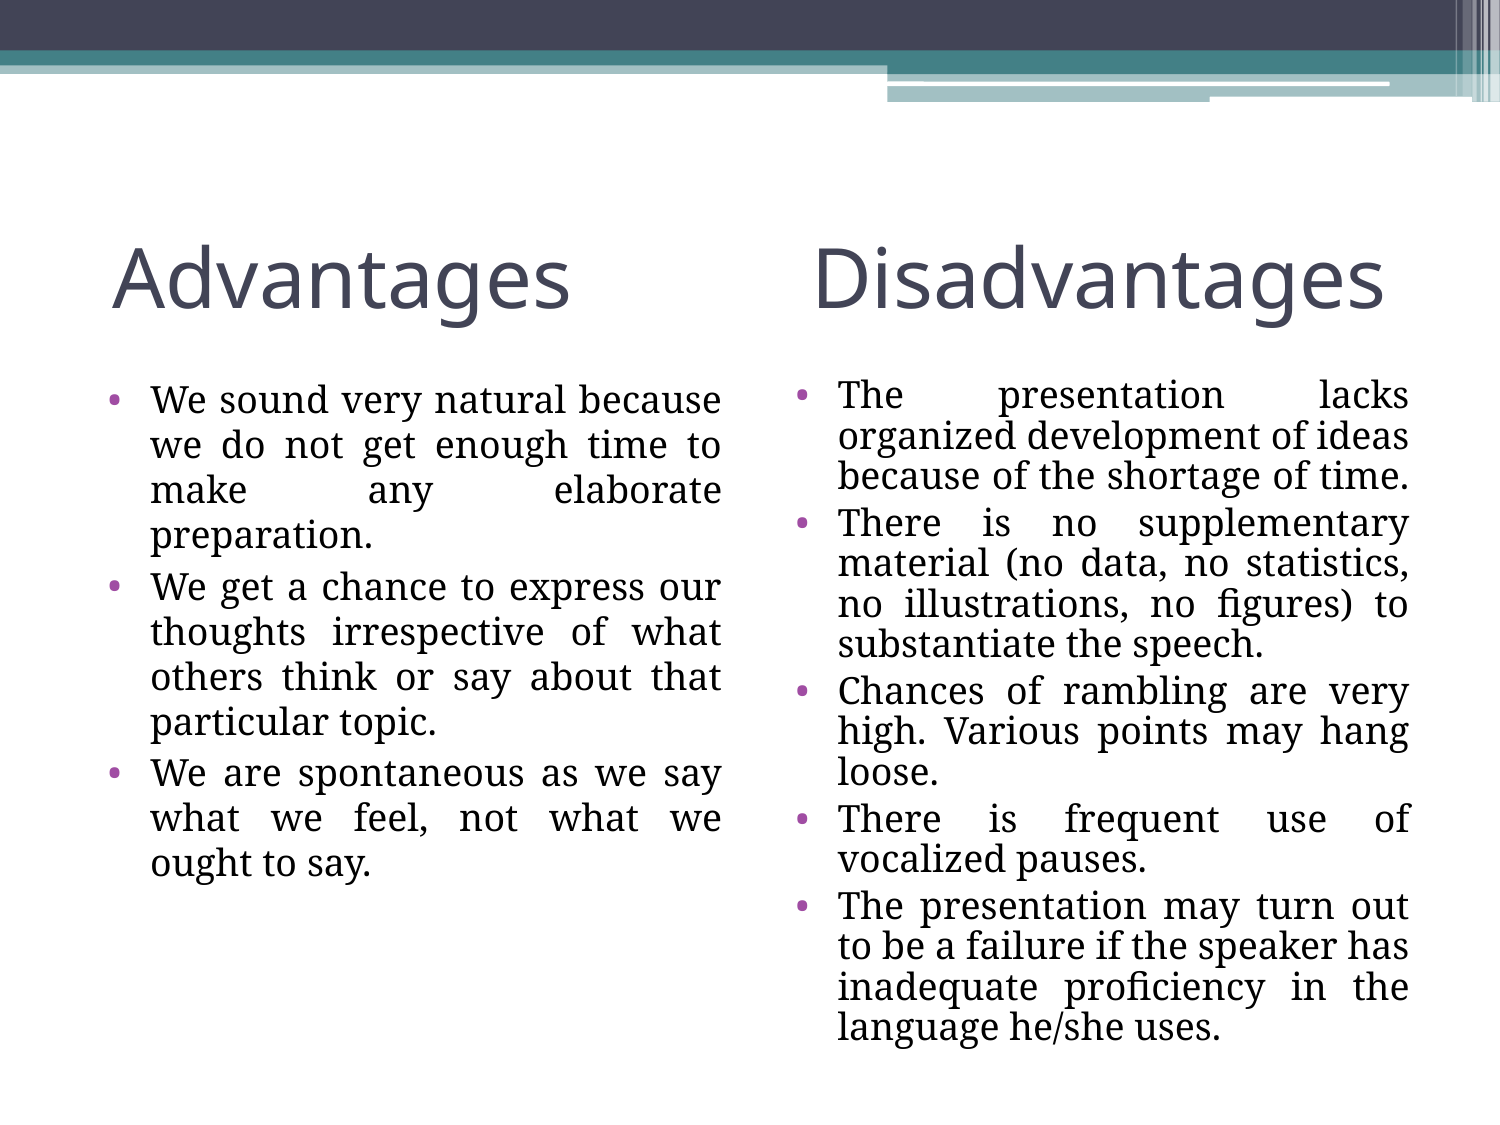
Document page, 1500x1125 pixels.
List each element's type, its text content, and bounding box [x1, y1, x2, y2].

list The presentation lacks organized development of ideas because of the shortage of time. There is no supplementary material (no data, no statistics, no illustrations, no figures) to substantiate the speech. Chances of rambling are very high. Various points may hang loose. There is frequent use of vocalized pauses. The presentation may turn out to be a failure if the speaker has inadequate proficiency in the language he/she uses. [762, 368, 1425, 1112]
title Advantages Disadvantages [75, 187, 1425, 363]
list We sound very natural because we do not get enough time to make any elaborate preparation. We get a chance to express our thoughts irrespective of what others think or say about that particular topic. We are spontaneous as we say what we feel, not what we ought to say. [75, 368, 738, 1112]
